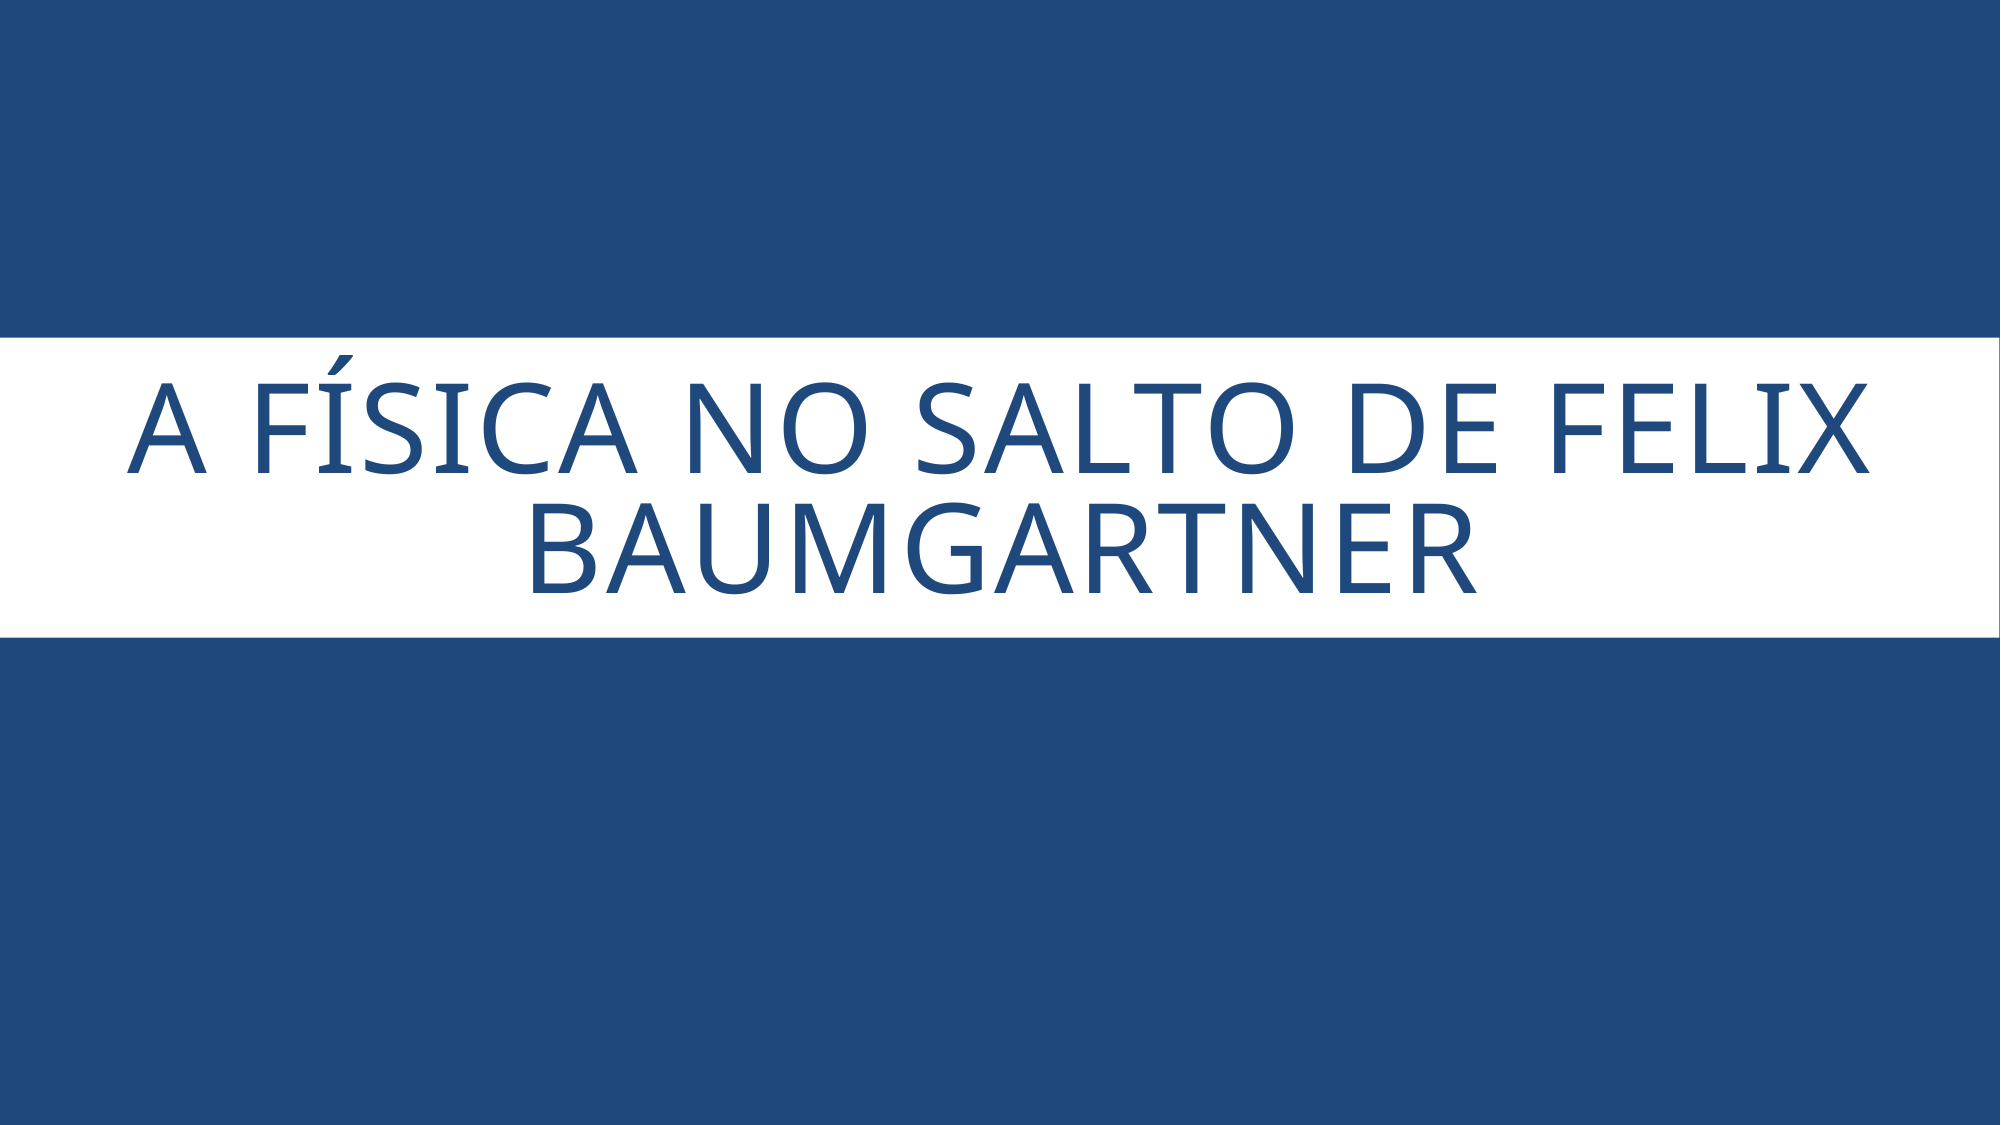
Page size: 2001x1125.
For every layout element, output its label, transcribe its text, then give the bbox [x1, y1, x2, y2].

title A física no salto de felix baumgartner [60, 355, 1942, 641]
